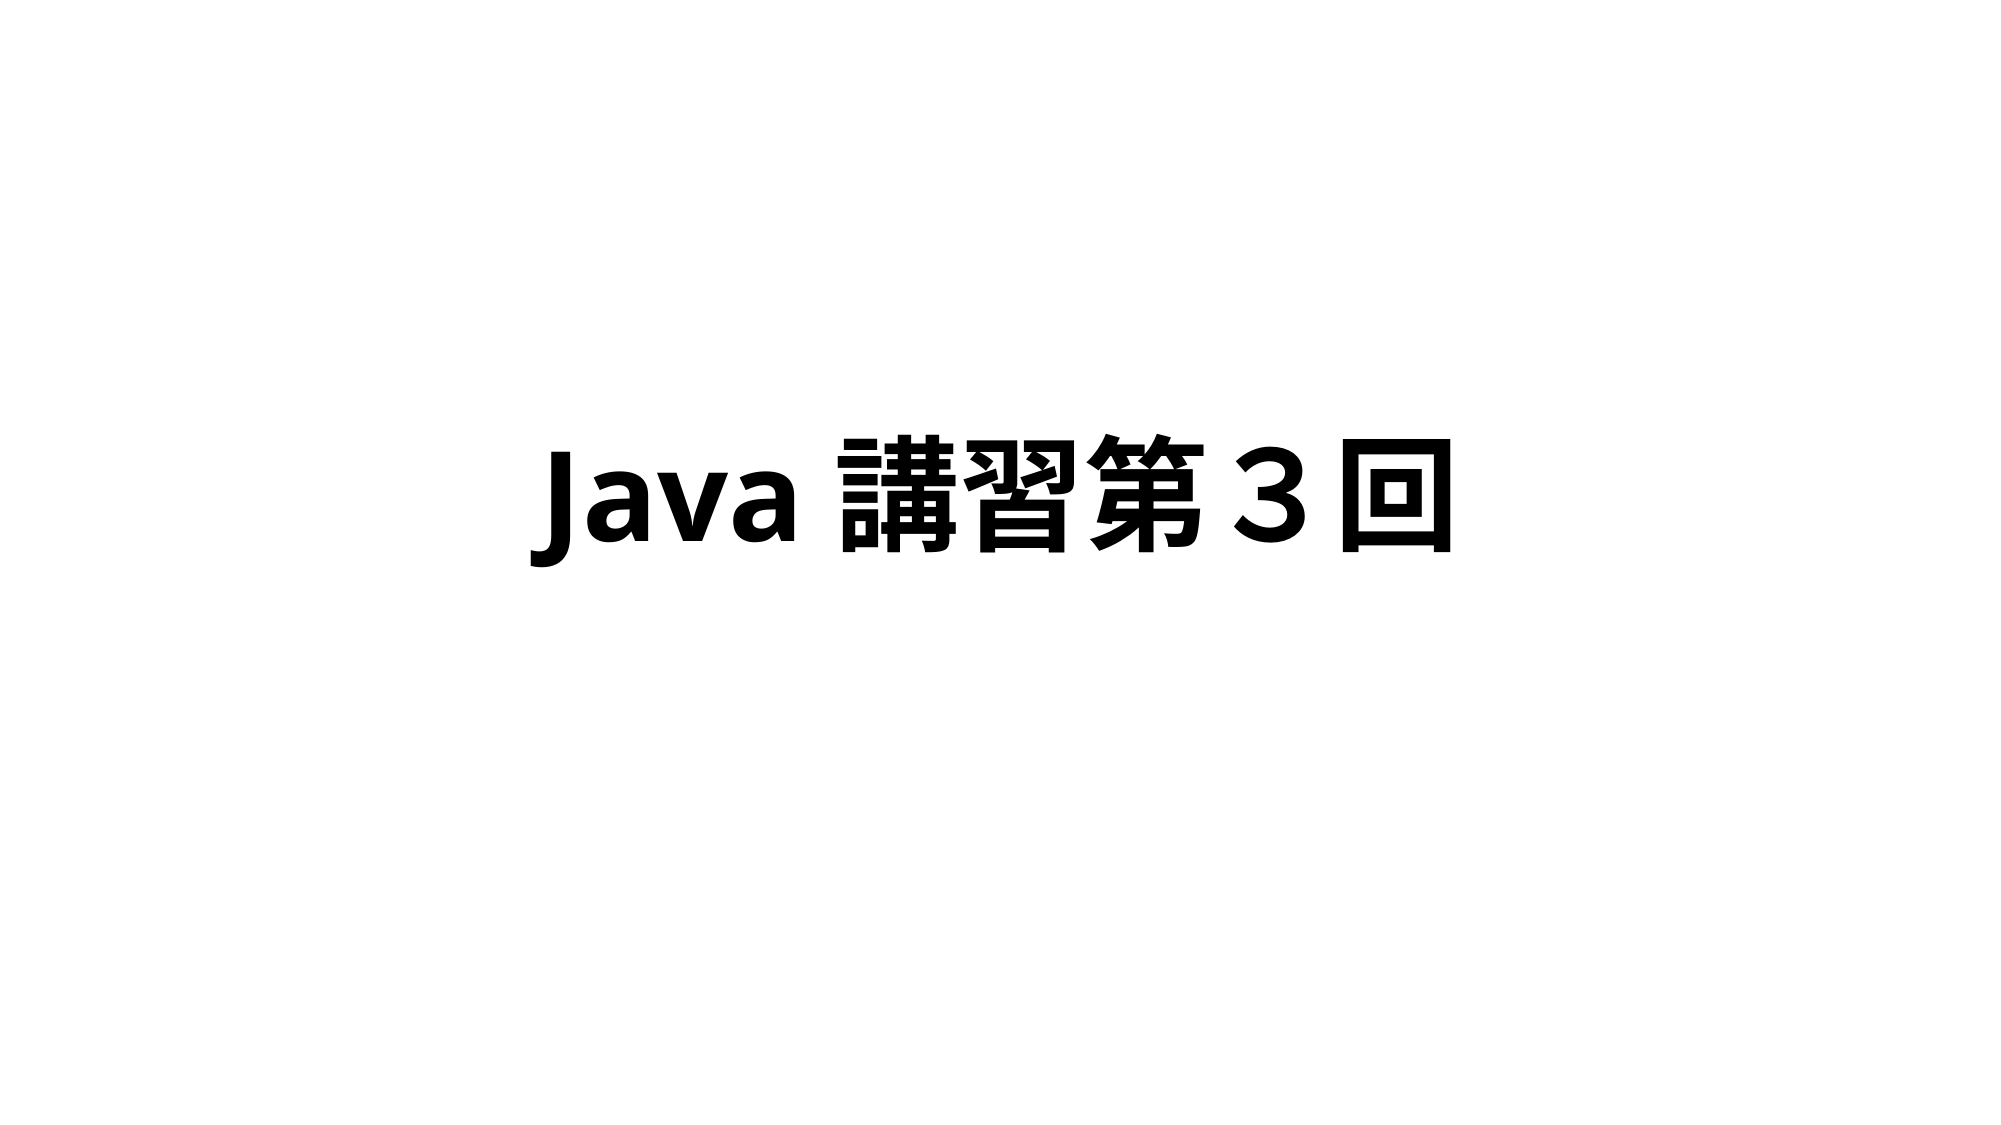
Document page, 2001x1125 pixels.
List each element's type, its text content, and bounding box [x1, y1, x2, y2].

title Java講習第３回 [249, 184, 1750, 576]
